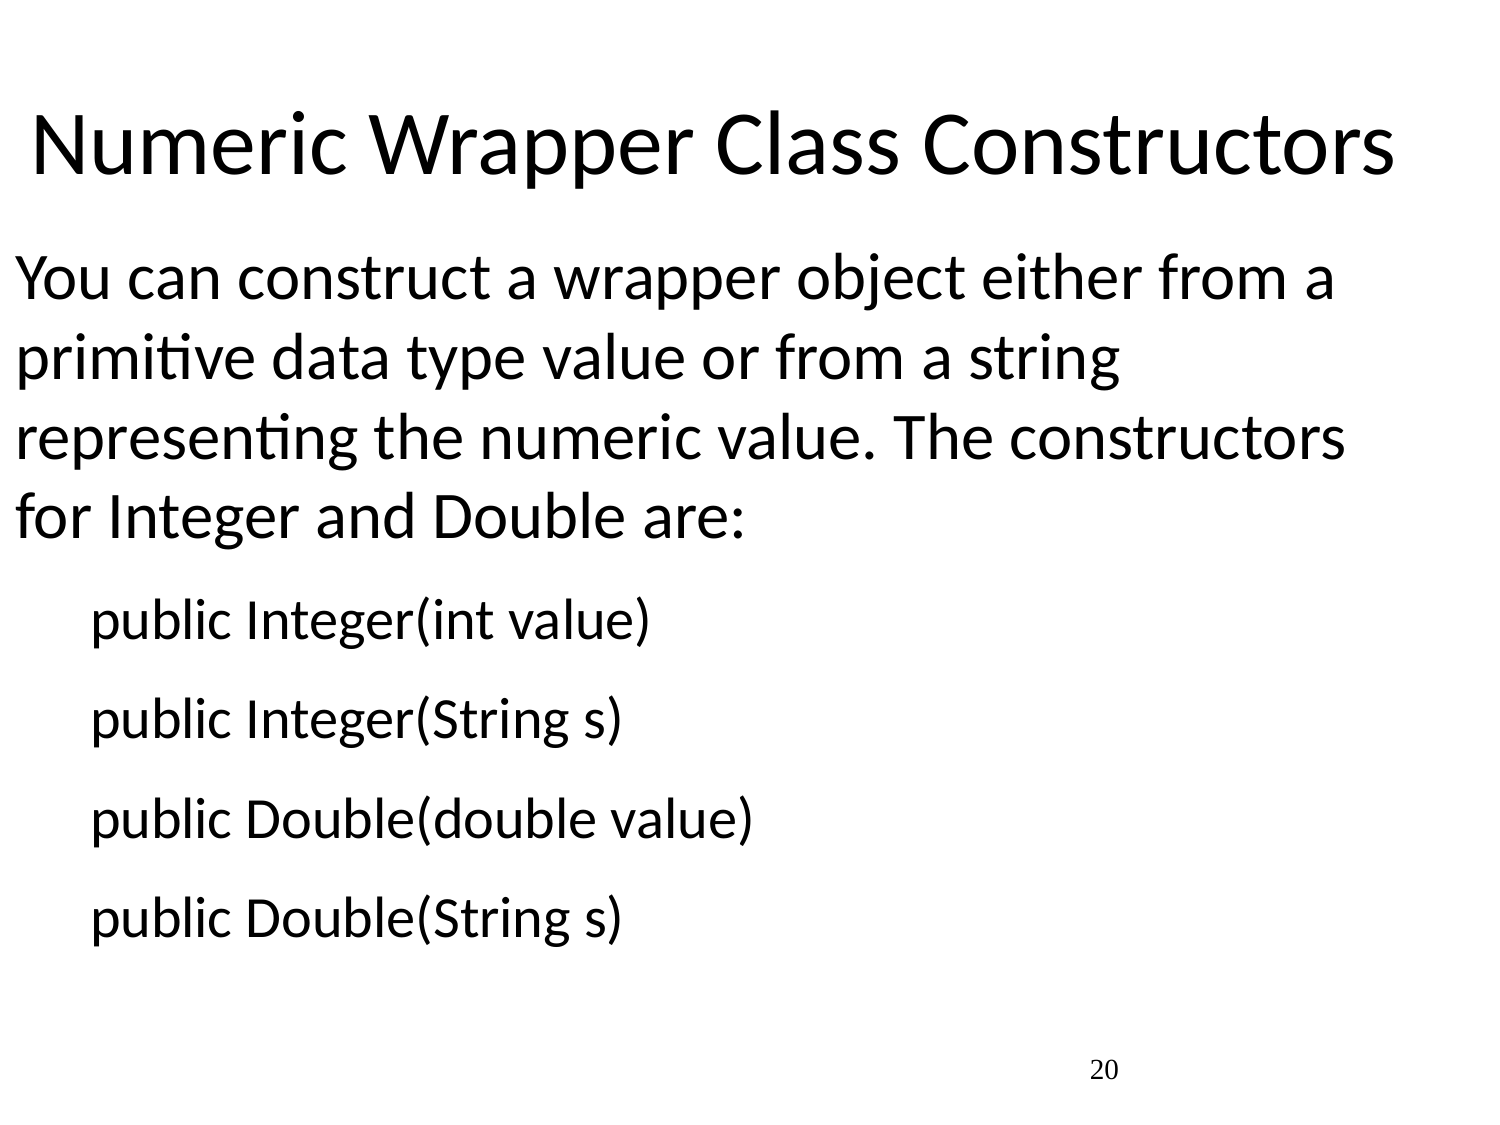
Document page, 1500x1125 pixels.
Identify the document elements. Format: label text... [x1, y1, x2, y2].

list You can construct a wrapper object either from a primitive data type value or from a string representing the numeric value. The constructors for Integer and Double are: public Integer(int value) public Integer(String s) public Double(double value) public Double(String s) [0, 224, 1400, 1038]
title Numeric Wrapper Class Constructors [0, 62, 1450, 213]
slide_number 20 [1074, 1042, 1425, 1103]
